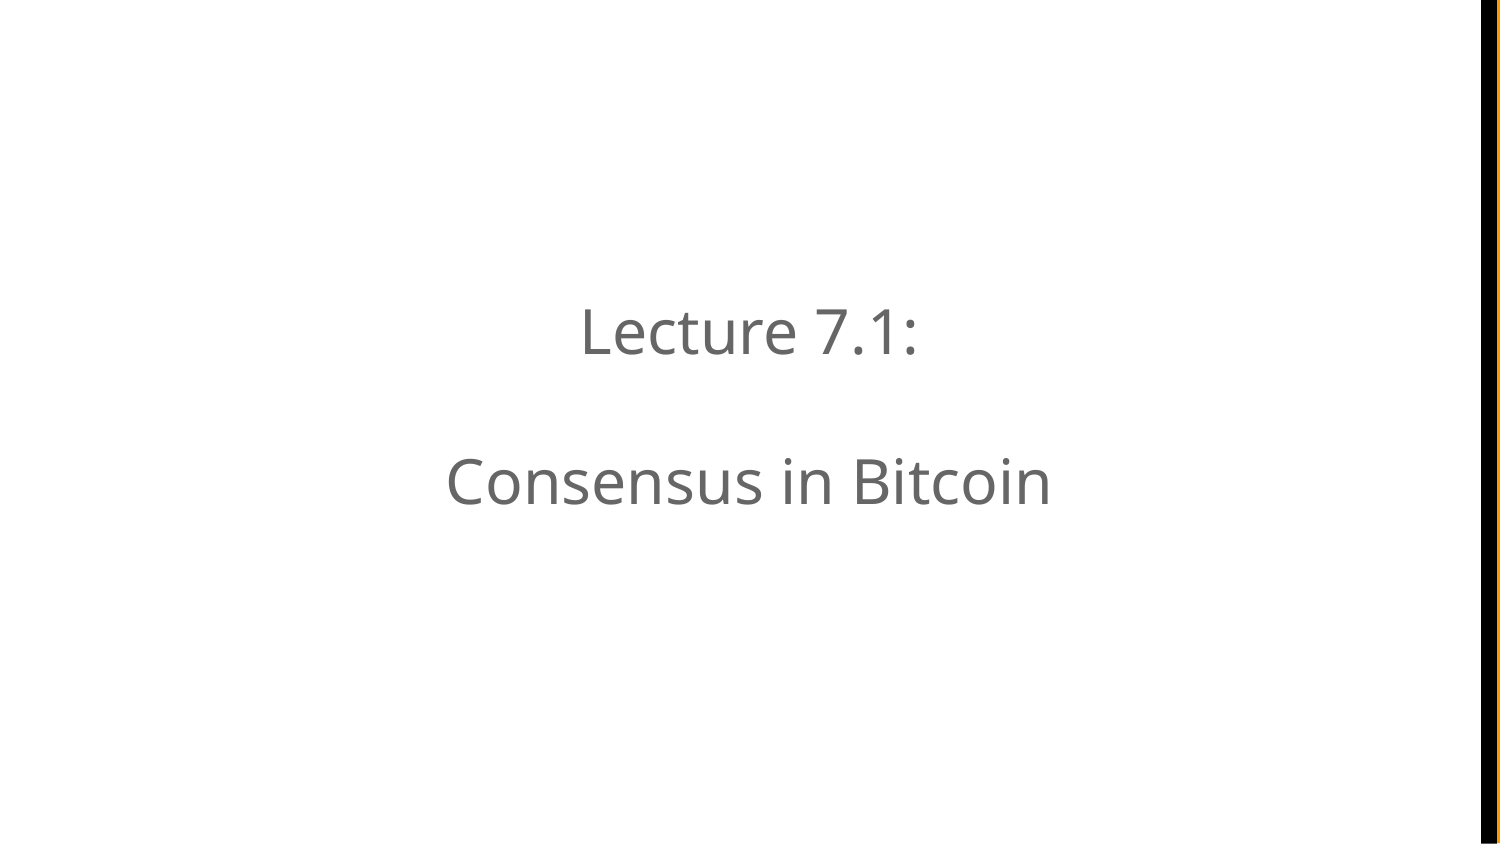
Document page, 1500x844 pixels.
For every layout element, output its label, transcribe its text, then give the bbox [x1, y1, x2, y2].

subtitle Lecture 7.1: Consensus in Bitcoin [112, 277, 1388, 407]
